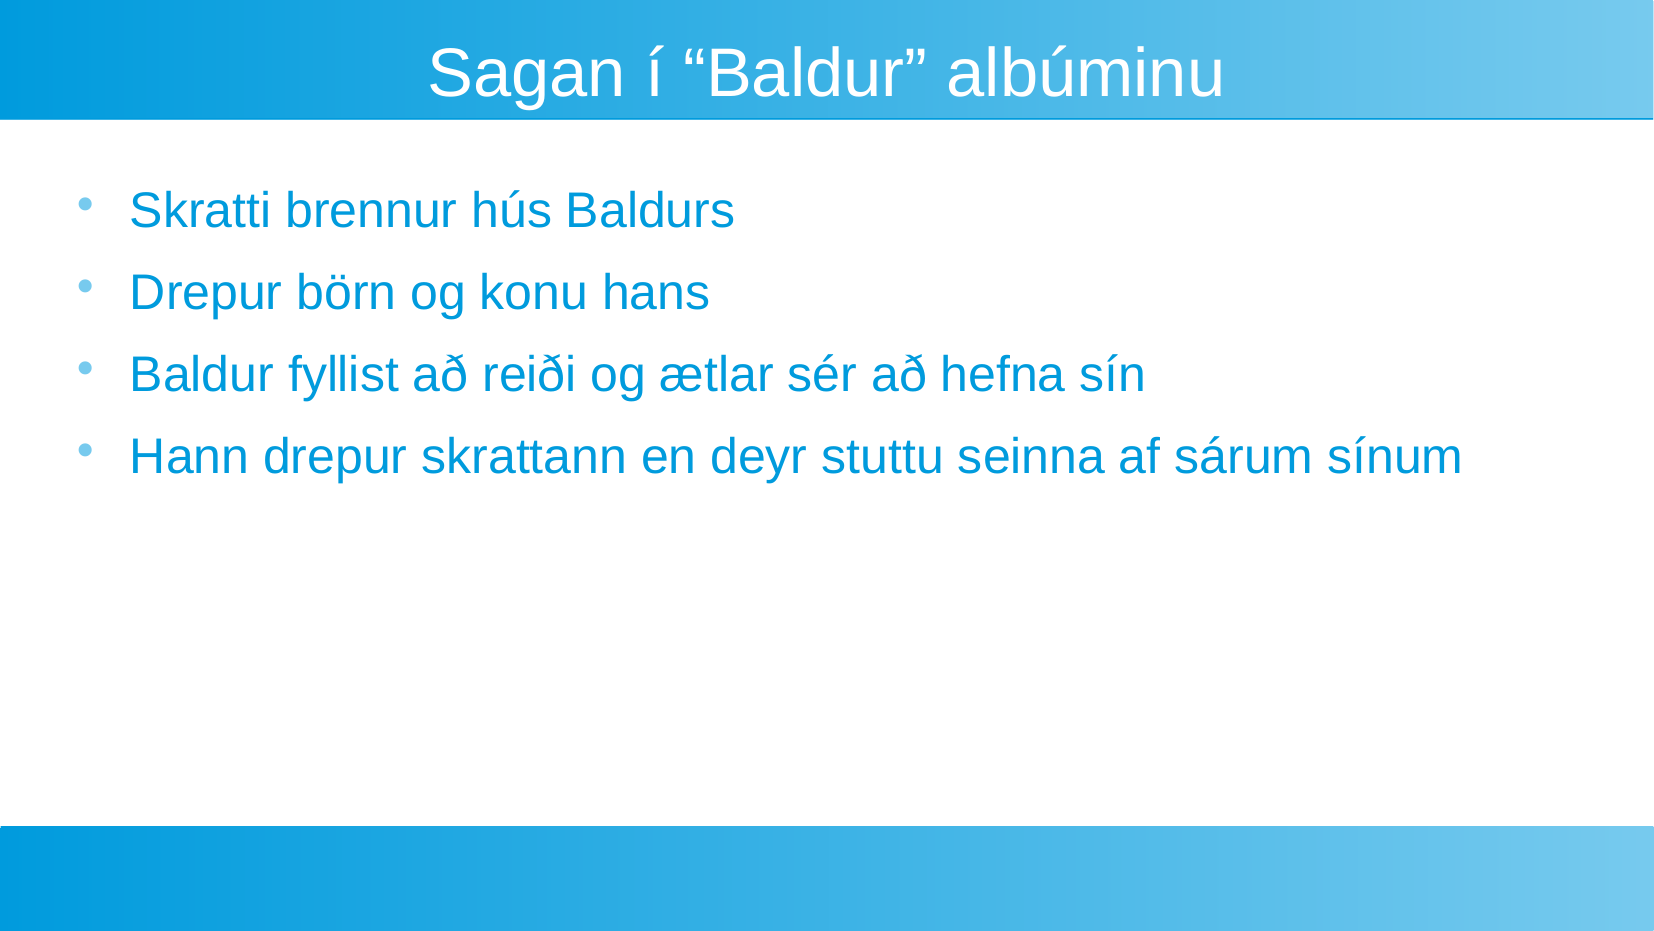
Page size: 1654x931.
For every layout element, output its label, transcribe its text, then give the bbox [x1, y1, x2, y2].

list Skratti brennur hús Baldurs Drepur börn og konu hans Baldur fyllist að reiði og ætlar sér að hefna sín Hann drepur skrattann en deyr stuttu seinna af sárum sínum [59, 177, 1595, 768]
title Sagan í “Baldur” albúminu [59, 29, 1595, 108]
